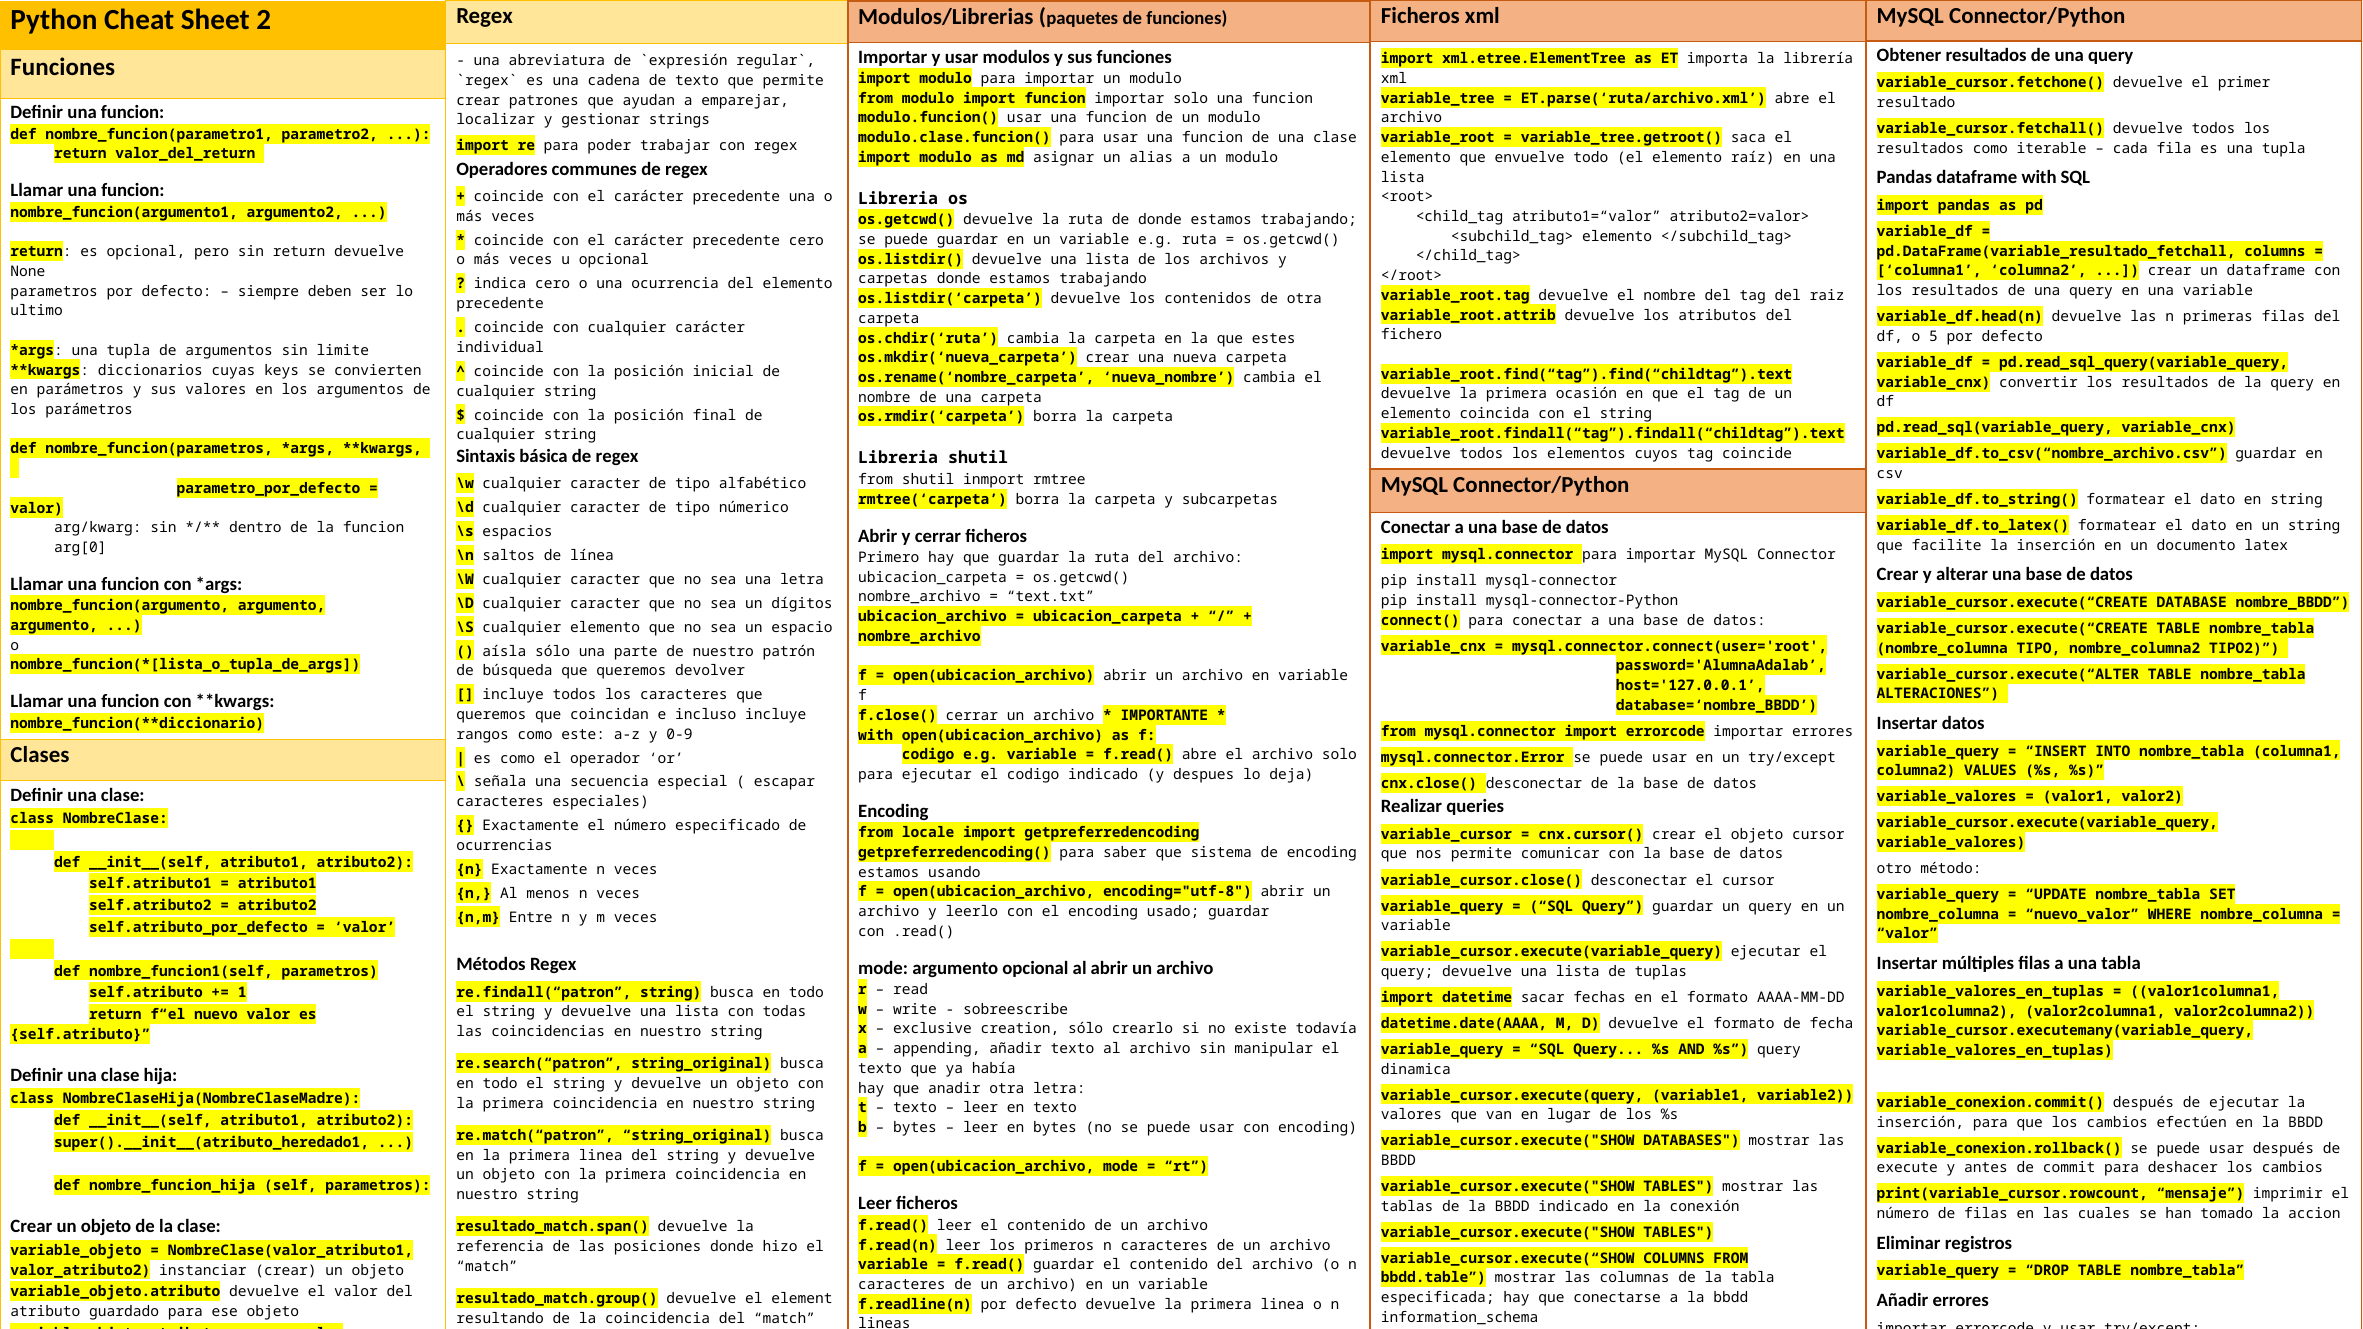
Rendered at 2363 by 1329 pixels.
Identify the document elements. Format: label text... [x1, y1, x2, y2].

table_header MySQL Connector/Python [1867, 1, 2361, 40]
table_cell Conectar a una base de datos import mysql.connector para importar MySQL Connector pip install mysql-connector pip install mysql-connector-Python connect() para conectar a una base de datos: variable_cnx = mysql.connector.connect(user='root', password='AlumnaAdalab’, host='127.0.0.1’, database=‘nombre_BBDD’) from mysql.connector import errorcode importar errores mysql.connector.Error se puede usar en un try/except cnx.close() desconectar de la base de datos Realizar queries variable_cursor = cnx.cursor() crear el objeto cursor que nos permite comunicar con la base de datos variable_cursor.close() desconectar el cursor variable_query = (“SQL Query”) guardar un query en un variable variable_cursor.execute(variable_query) ejecutar el query; devuelve una lista de tuplas import datetime sacar fechas en el formato AAAA-MM-DD datetime.date(AAAA, M, D) devuelve el formato de fecha variable_query = “SQL Query... %s AND %s”) query dinamica variable_cursor.execute(query, (variable1, variable2)) valores que van en lugar de los %s variable_cursor.execute("SHOW DATABASES") mostrar las BBDD variable_cursor.execute("SHOW TABLES") mostrar las tablas de la BBDD indicado en la conexión variable_cursor.execute("SHOW TABLES") variable_cursor.execute(“SHOW COLUMNS FROM bbdd.table”) mostrar las columnas de la tabla especificada; hay que conectarse a la bbdd information_schema Argumentos cursor: variable_cursor = cnx.cursor([arg=value[, arg=value]...]) buffered=True devuelve todas las filas de la bbdd raw=True el cursor no realizará las conversiones automáticas entre tipos de datos dictionary=True devuelve las filas como diccionarios named_tuple=True devuelve las filas como named tuples cursor_class un argumento que se puede usar para indicar que subclase queremos usar para instanciar el nuevo cursor [1371, 513, 1865, 1329]
table_header Python Cheat Sheet 2 [1, 2, 445, 49]
table_header Ficheros xml [1371, 1, 1865, 41]
table_cell - una abreviatura de `expresión regular`, `regex` es una cadena de texto que permite crear patrones que ayudan a emparejar, localizar y gestionar strings import re para poder trabajar con regex Operadores communes de regex + coincide con el carácter precedente una o más veces * coincide con el carácter precedente cero o más veces u opcional ? indica cero o una ocurrencia del elemento precedente . coincide con cualquier carácter individual ^ coincide con la posición inicial de cualquier string $ coincide con la posición final de cualquier string Sintaxis básica de regex \w cualquier caracter de tipo alfabético \d cualquier caracter de tipo númerico \s espacios \n saltos de línea \W cualquier caracter que no sea una letra \D cualquier caracter que no sea un dígitos \S cualquier elemento que no sea un espacio () aísla sólo una parte de nuestro patrón de búsqueda que queremos devolver [] incluye todos los caracteres que queremos que coincidan e incluso incluye rangos como este: a-z y 0-9 | es como el operador ‘or’ \ señala una secuencia especial ( escapar caracteres especiales) {} Exactamente el número especificado de ocurrencias {n} Exactamente n veces {n,} Al menos n veces {n,m} Entre n y m veces Métodos Regex re.findall(“patron”, string) busca en todo el string y devuelve una lista con todas las coincidencias en nuestro string re.search(“patron”, string_original) busca en todo el string y devuelve un objeto con la primera coincidencia en nuestro string re.match(“patron”, “string_original) busca en la primera linea del string y devuelve un objeto con la primera coincidencia en nuestro string resultado_match.span() devuelve la referencia de las posiciones donde hizo el “match” resultado_match.group() devuelve el element resultando de la coincidencia del “match” re.split(“patron”, “string_original”) busca en todo el string y devuelve una lista con los elementos separados por el patron re.sub(“patron”, “string_nuevo”, “string_original”) busca en todo el string y devuelve un string con el element que coincide [446, 44, 847, 1329]
table_cell import xml.etree.ElementTree as ET importa la librería xml variable_tree = ET.parse(‘ruta/archivo.xml’) abre el archivo variable_root = variable_tree.getroot() saca el elemento que envuelve todo (el elemento raíz) en una lista <root> <child_tag atributo1=“valor” atributo2=valor> <subchild_tag> elemento </subchild_tag> </child_tag> </root> variable_root.tag devuelve el nombre del tag del raiz variable_root.attrib devuelve los atributos del fichero variable_root.find(“tag”).find(“childtag”).text devuelve la primera ocasión en que el tag de un elemento coincida con el string variable_root.findall(“tag”).findall(“childtag”).text devuelve todos los elementos cuyos tag coincide [1371, 42, 1865, 468]
table_cell Obtener resultados de una query variable_cursor.fetchone() devuelve el primer resultado variable_cursor.fetchall() devuelve todos los resultados como iterable – cada fila es una tupla Pandas dataframe with SQL import pandas as pd variable_df = pd.DataFrame(variable_resultado_fetchall, columns = [‘columna1’, ‘columna2’, ...]) crear un dataframe con los resultados de una query en una variable variable_df.head(n) devuelve las n primeras filas del df, o 5 por defecto variable_df = pd.read_sql_query(variable_query, variable_cnx) convertir los resultados de la query en df pd.read_sql(variable_query, variable_cnx) variable_df.to_csv(“nombre_archivo.csv”) guardar en csv variable_df.to_string() formatear el dato en string variable_df.to_latex() formatear el dato en un string que facilite la inserción en un documento latex Crear y alterar una base de datos variable_cursor.execute(“CREATE DATABASE nombre_BBDD”) variable_cursor.execute(“CREATE TABLE nombre_tabla (nombre_columna TIPO, nombre_columna2 TIPO2)”) variable_cursor.execute(“ALTER TABLE nombre_tabla ALTERACIONES”) Insertar datos variable_query = “INSERT INTO nombre_tabla (columna1, columna2) VALUES (%s, %s)” variable_valores = (valor1, valor2) variable_cursor.execute(variable_query, variable_valores) otro método: variable_query = “UPDATE nombre_tabla SET nombre_columna = “nuevo_valor” WHERE nombre_columna = “valor” Insertar múltiples filas a una tabla variable_valores_en_tuplas = ((valor1columna1, valor1columna2), (valor2columna1, valor2columna2)) variable_cursor.executemany(variable_query, variable_valores_en_tuplas) variable_conexion.commit() después de ejecutar la inserción, para que los cambios efectúen en la BBDD variable_conexion.rollback() se puede usar después de execute y antes de commit para deshacer los cambios print(variable_cursor.rowcount, “mensaje”) imprimir el número de filas en las cuales se han tomado la accion Eliminar registros variable_query = “DROP TABLE nombre_tabla” Añadir errores importar errorcode y usar try/except: try: accion except mysql.connector.Error as err: print(err) print("Error Code:", err.errno) print("SQLSTATE", err.sqlstate) print("Message", err.msg) [1867, 42, 2361, 1329]
table_cell Definir una clase: class NombreClase: def __init__(self, atributo1, atributo2): self.atributo1 = atributo1 self.atributo2 = atributo2 self.atributo_por_defecto = ‘valor’ def nombre_funcion1(self, parametros) self.atributo += 1 return f“el nuevo valor es {self.atributo}” Definir una clase hija: class NombreClaseHija(NombreClaseMadre): def __init__(self, atributo1, atributo2): super().__init__(atributo_heredado1, ...) def nombre_funcion_hija (self, parametros): Crear un objeto de la clase: variable_objeto = NombreClase(valor_atributo1, valor_atributo2) instanciar (crear) un objeto variable_objeto.atributo devuelve el valor del atributo guardado para ese objeto variable_objeto.atributo = nuevo_valor para cambiar el valor del atributo variable_objeto.nombre_funcion() llamar una funcion print(help(NombreClase) imprime informacion sobre la clase [1, 781, 445, 1329]
table_header Modulos/Librerias (paquetes de funciones) [849, 2, 1369, 42]
table_cell Definir una funcion: def nombre_funcion(parametro1, parametro2, ...): return valor_del_return Llamar una funcion: nombre_funcion(argumento1, argumento2, ...) return: es opcional, pero sin return devuelve None parametros por defecto: – siempre deben ser lo ultimo *args: una tupla de argumentos sin limite **kwargs: diccionarios cuyas keys se convierten en parámetros y sus valores en los argumentos de los parámetros def nombre_funcion(parametros, *args, **kwargs, parametro_por_defecto = valor) arg/kwarg: sin */** dentro de la funcion arg[0] Llamar una funcion con *args: nombre_funcion(argumento, argumento, argumento, ...) o nombre_funcion(*[lista_o_tupla_de_args]) Llamar una funcion con **kwargs: nombre_funcion(**diccionario) [1, 99, 445, 739]
table_cell MySQL Connector/Python [1371, 470, 1865, 512]
table_header Regex [446, 1, 847, 43]
table_cell Funciones [1, 50, 445, 98]
table_cell Clases [1, 740, 445, 780]
table_cell Importar y usar modulos y sus funciones import modulo para importar un modulo from modulo import funcion importar solo una funcion modulo.funcion() usar una funcion de un modulo modulo.clase.funcion() para usar una funcion de una clase import modulo as md asignar un alias a un modulo Libreria os os.getcwd() devuelve la ruta de donde estamos trabajando; se puede guardar en un variable e.g. ruta = os.getcwd() os.listdir() devuelve una lista de los archivos y carpetas donde estamos trabajando os.listdir(‘carpeta’) devuelve los contenidos de otra carpeta os.chdir(‘ruta’) cambia la carpeta en la que estes os.mkdir(‘nueva_carpeta’) crear una nueva carpeta os.rename(‘nombre_carpeta’, ‘nueva_nombre’) cambia el nombre de una carpeta os.rmdir(‘carpeta’) borra la carpeta Libreria shutil from shutil inmport rmtree rmtree(‘carpeta’) borra la carpeta y subcarpetas Abrir y cerrar ficheros Primero hay que guardar la ruta del archivo: ubicacion_carpeta = os.getcwd() nombre_archivo = “text.txt” ubicacion_archivo = ubicacion_carpeta + “/” + nombre_archivo f = open(ubicacion_archivo) abrir un archivo en variable f f.close() cerrar un archivo * IMPORTANTE * with open(ubicacion_archivo) as f: codigo e.g. variable = f.read() abre el archivo solo para ejecutar el codigo indicado (y despues lo deja) Encoding from locale import getpreferredencoding getpreferredencoding() para saber que sistema de encoding estamos usando f = open(ubicacion_archivo, encoding="utf-8") abrir un archivo y leerlo con el encoding usado; guardar con .read() mode: argumento opcional al abrir un archivo r – read w – write - sobreescribe x – exclusive creation, sólo crearlo si no existe todavía a – appending, añadir texto al archivo sin manipular el texto que ya había hay que anadir otra letra: t – texto – leer en texto b – bytes – leer en bytes (no se puede usar con encoding) f = open(ubicacion_archivo, mode = “rt”) Leer ficheros f.read() leer el contenido de un archivo f.read(n) leer los primeros n caracteres de un archivo variable = f.read() guardar el contenido del archivo (o n caracteres de un archivo) en un variable f.readline(n) por defecto devuelve la primera linea o n lineas f.readlines() devuelve una lista de todas las lineas del archivo (cada linea es un elemento); se usa vacio sin n y list_name[x:] para seleccionar lineas especificas Escribir en ficheros with open(ubicacion_archivo, “w”) as f: f.write(“Texto que va en el fichero.”) para escribir with open(ubicacion_archivo, “a”) as f: f.write(“Texto que va en el fichero.”) para anadir texto f.writelines(‘lista’) para anadir lineas de texto de una lista [849, 43, 1369, 1329]
